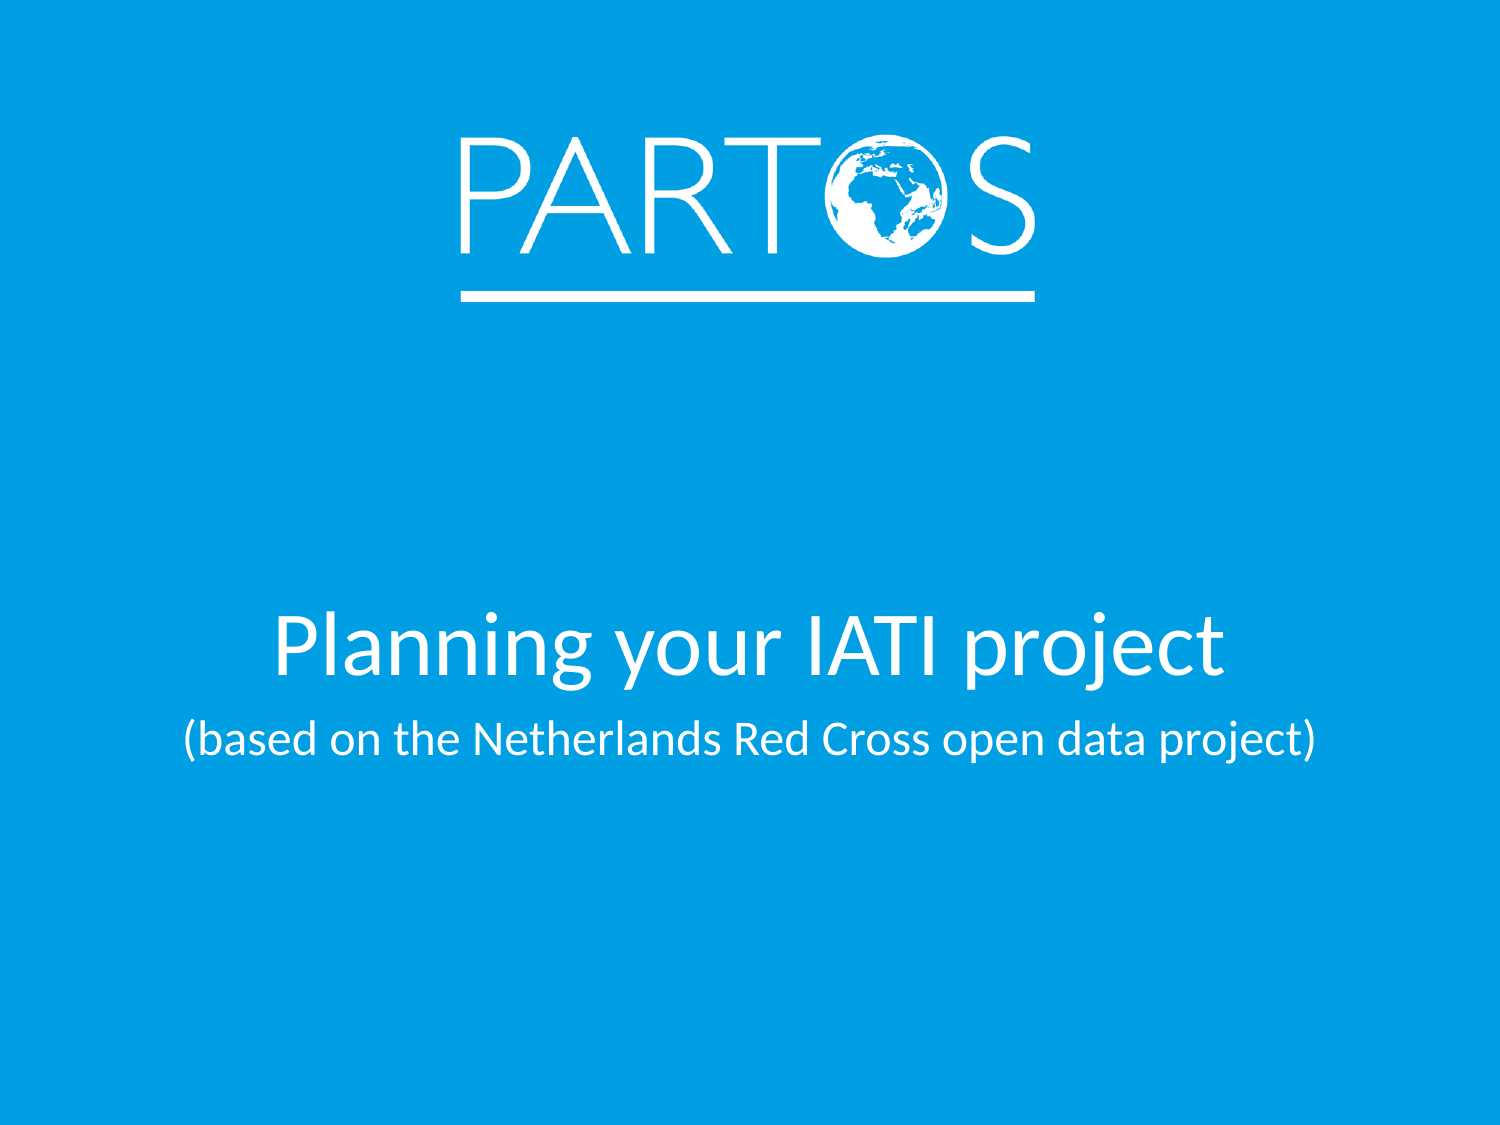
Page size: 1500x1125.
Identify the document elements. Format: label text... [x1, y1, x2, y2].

picture [970, 137, 1034, 254]
picture [461, 292, 1034, 301]
picture [646, 138, 731, 253]
picture [725, 138, 820, 253]
text_box Planning your IATI project (based on the Netherlands Red Cross open data project) [74, 443, 1425, 774]
picture [825, 135, 947, 257]
picture [461, 138, 530, 253]
picture [521, 138, 630, 253]
